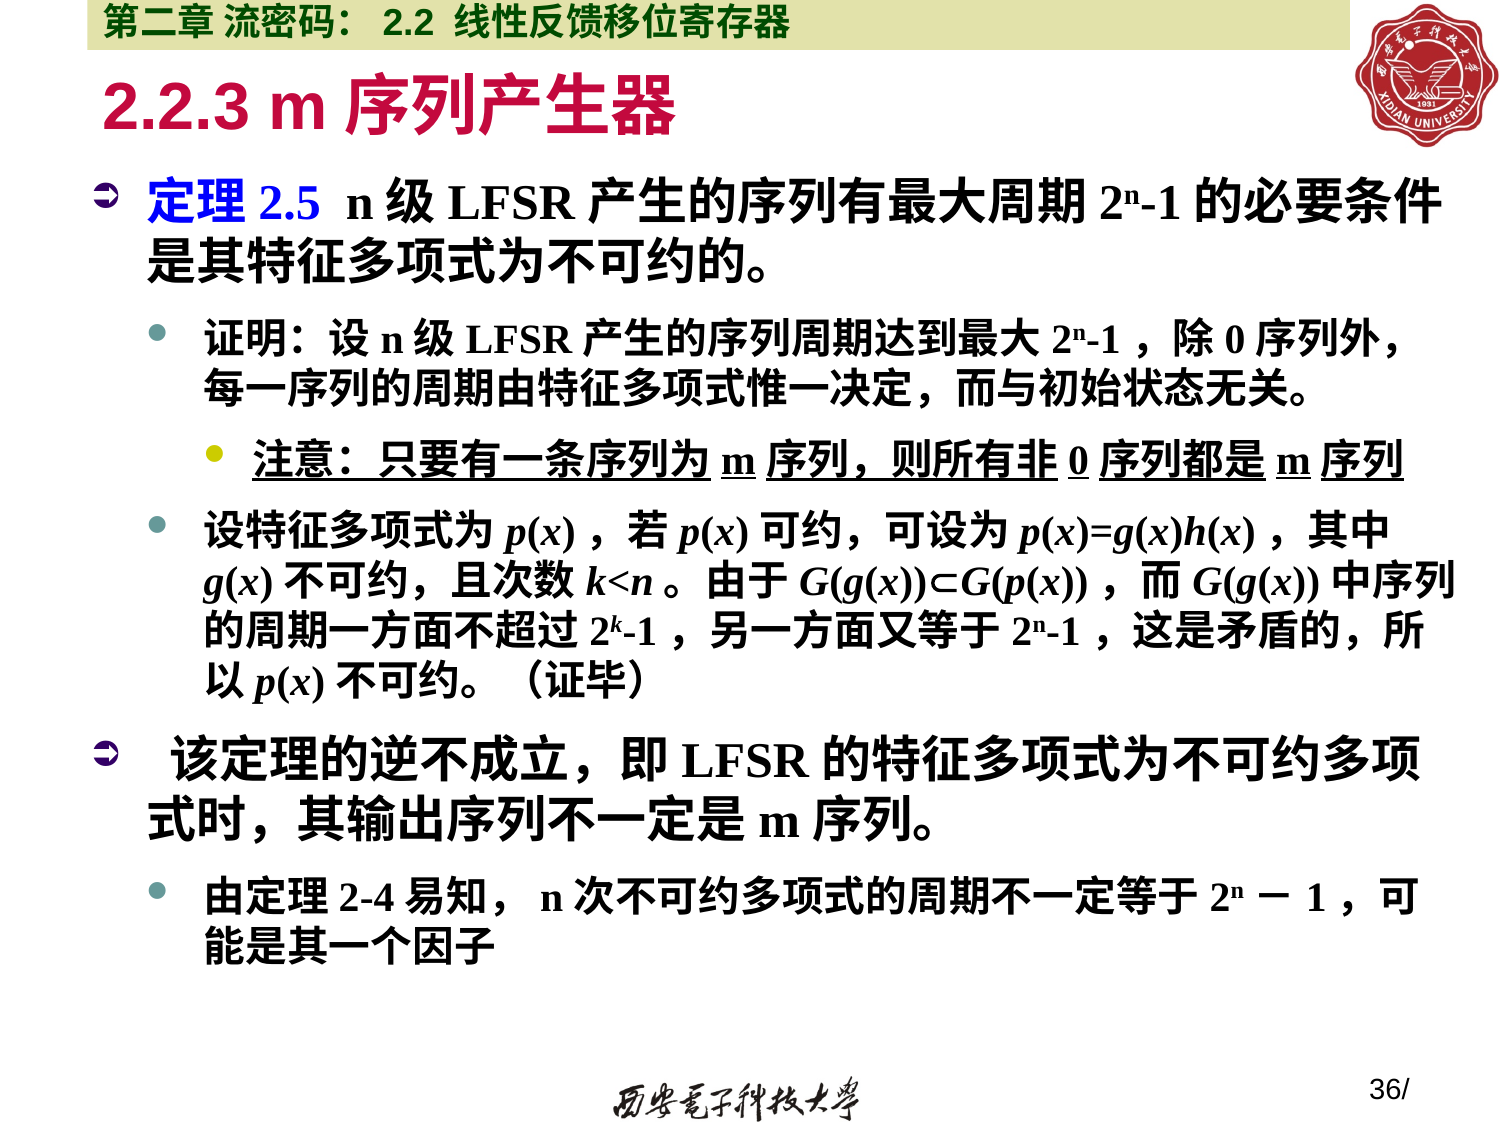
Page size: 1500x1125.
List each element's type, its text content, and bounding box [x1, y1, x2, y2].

picture [1350, 0, 1500, 150]
list 定理2.5 n级LFSR产生的序列有最大周期2n-1的必要条件是其特征多项式为不可约的。 证明：设n级LFSR产生的序列周期达到最大2n-1，除0序列外，每一序列的周期由特征多项式惟一决定，而与初始状态无关。 注意：只要有一条序列为m序列，则所有非0序列都是m序列 设特征多项式为p(x)，若p(x)可约，可设为p(x)=g(x)h(x)，其中g(x)不可约，且次数k<n。由于G(g(x))G(p(x))，而G(g(x))中序列的周期一方面不超过2k-1，另一方面又等于2n-1，这是矛盾的，所以p(x)不可约。（证毕） 该定理的逆不成立，即LFSR的特征多项式为不可约多项式时，其输出序列不一定是m序列。 由定理2-4易知，n次不可约多项式的周期不一定等于2n－1，可能是其一个因子 [74, 162, 1476, 1051]
picture [612, 1076, 863, 1125]
text_box 第二章 流密码：2.2 线性反馈移位寄存器 [87, 0, 1350, 50]
slide_number 36/ [1212, 1062, 1426, 1113]
title 2.2.3 m序列产生器 [87, 62, 1351, 151]
